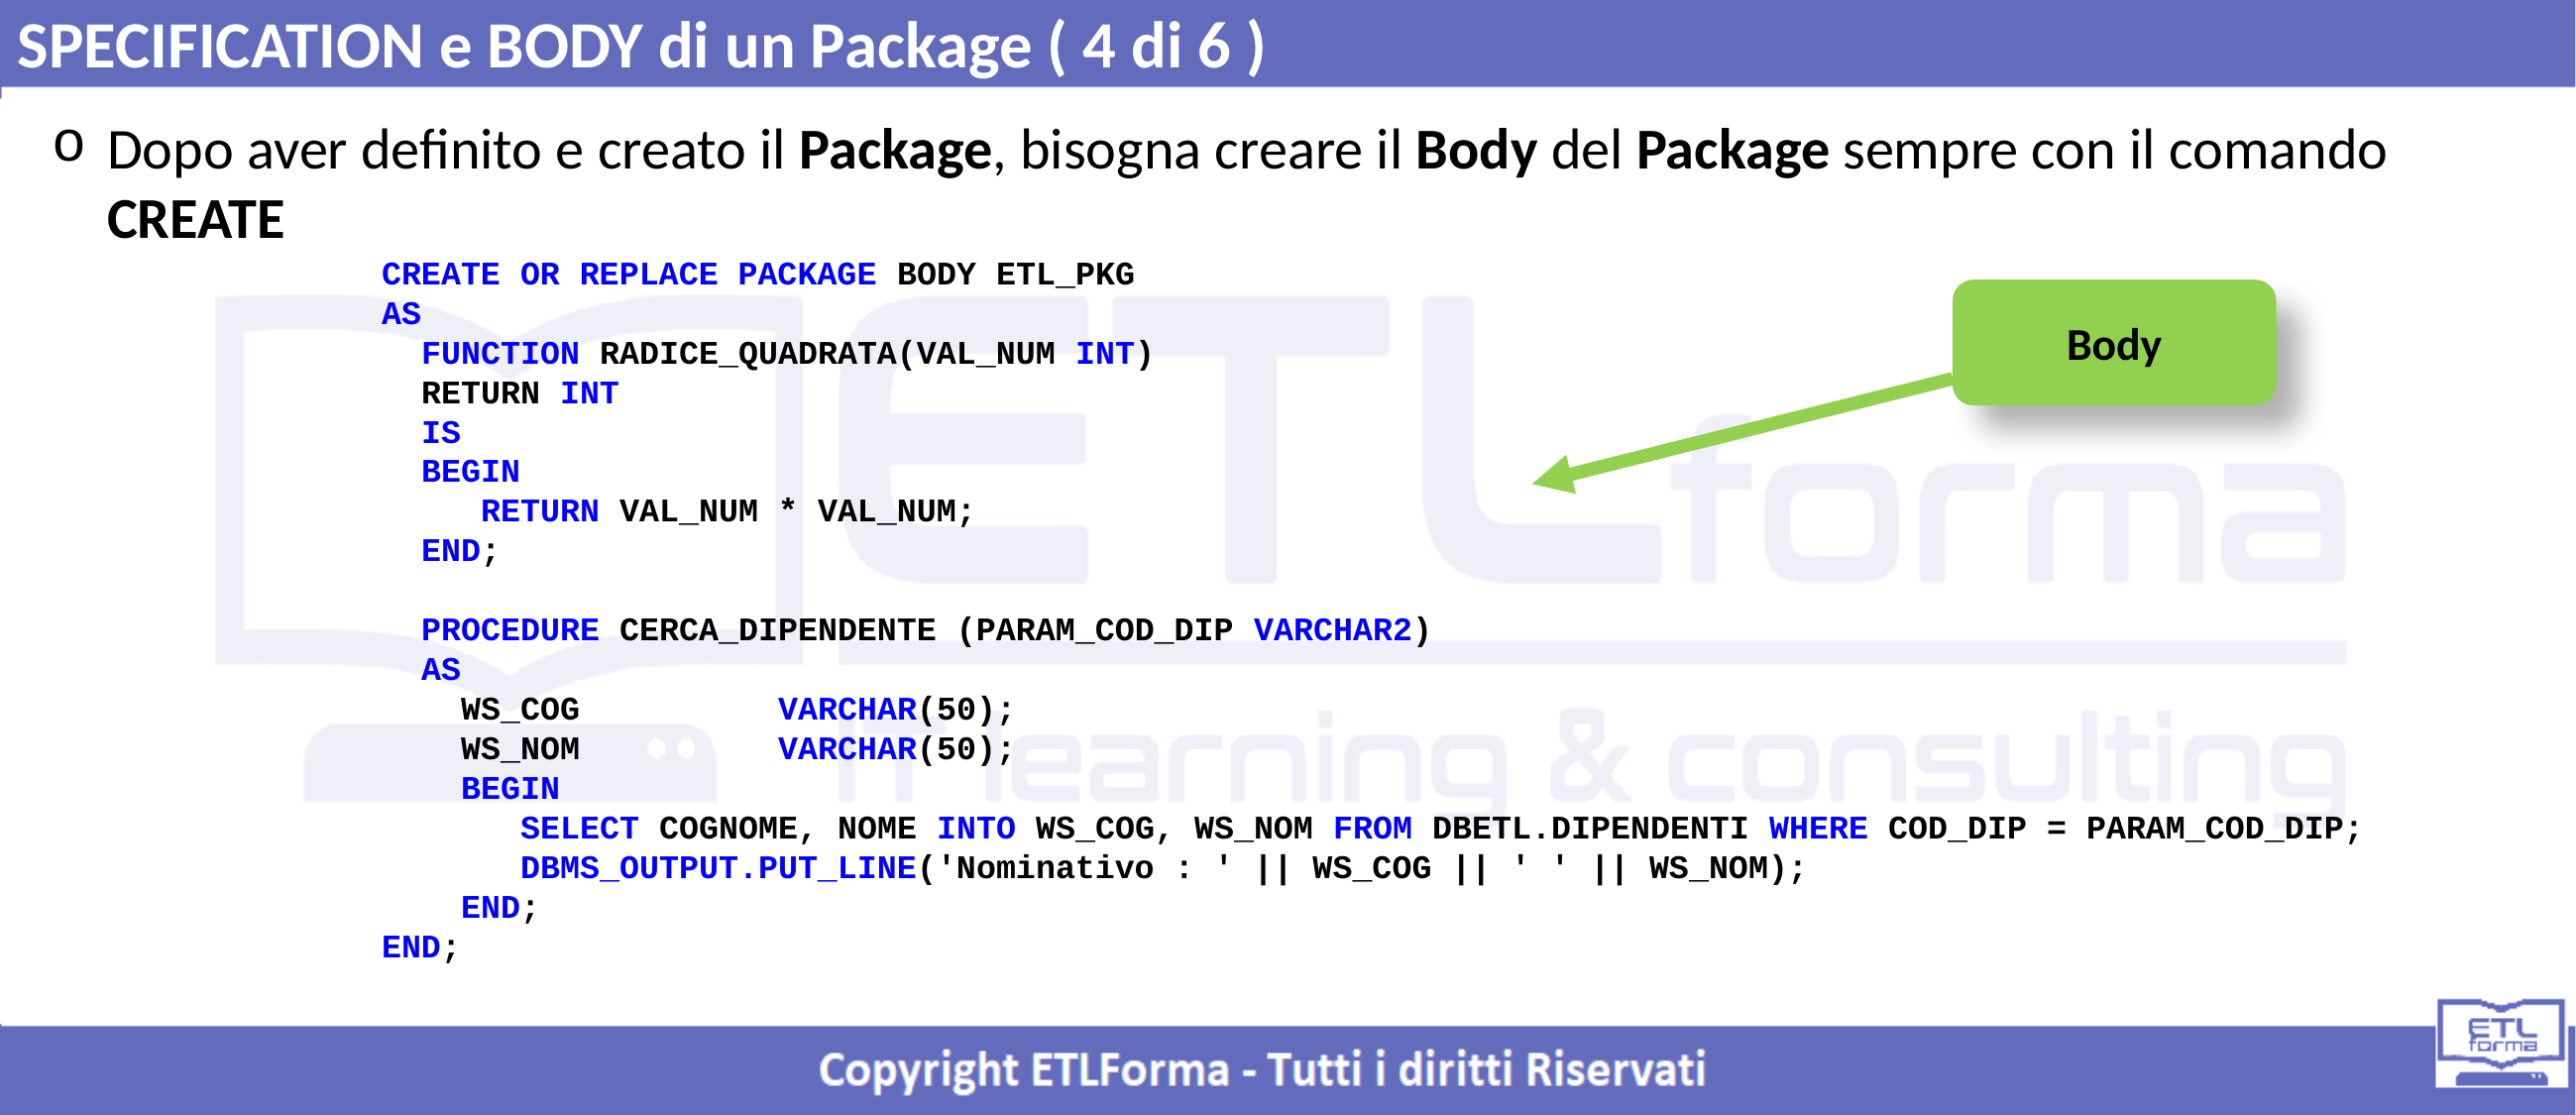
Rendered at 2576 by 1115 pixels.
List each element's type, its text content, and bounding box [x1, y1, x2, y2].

text_box Dopo aver definito e creato il Package, bisogna creare il Body del Package sempre con il comando CREATE [18, 105, 2527, 257]
text_box CREATE OR REPLACE PACKAGE BODY ETL_PKG AS FUNCTION RADICE_QUADRATA(VAL_NUM INT) RETURN INT IS BEGIN RETURN VAL_NUM * VAL_NUM; END; PROCEDURE CERCA_DIPENDENTE (PARAM_COD_DIP VARCHAR2) AS WS_COG VARCHAR(50); WS_NOM VARCHAR(50); BEGIN SELECT COGNOME, NOME INTO WS_COG, WS_NOM FROM DBETL.DIPENDENTI WHERE COD_DIP = PARAM_COD_DIP; DBMS_OUTPUT.PUT_LINE('Nominativo : ' || WS_COG || ' ' || WS_NOM); END; END; [367, 244, 2402, 971]
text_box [1531, 379, 1953, 485]
text_box Body [1951, 278, 2279, 407]
text_box SPECIFICATION e BODY di un Package ( 4 di 6 ) [3, 0, 2552, 65]
